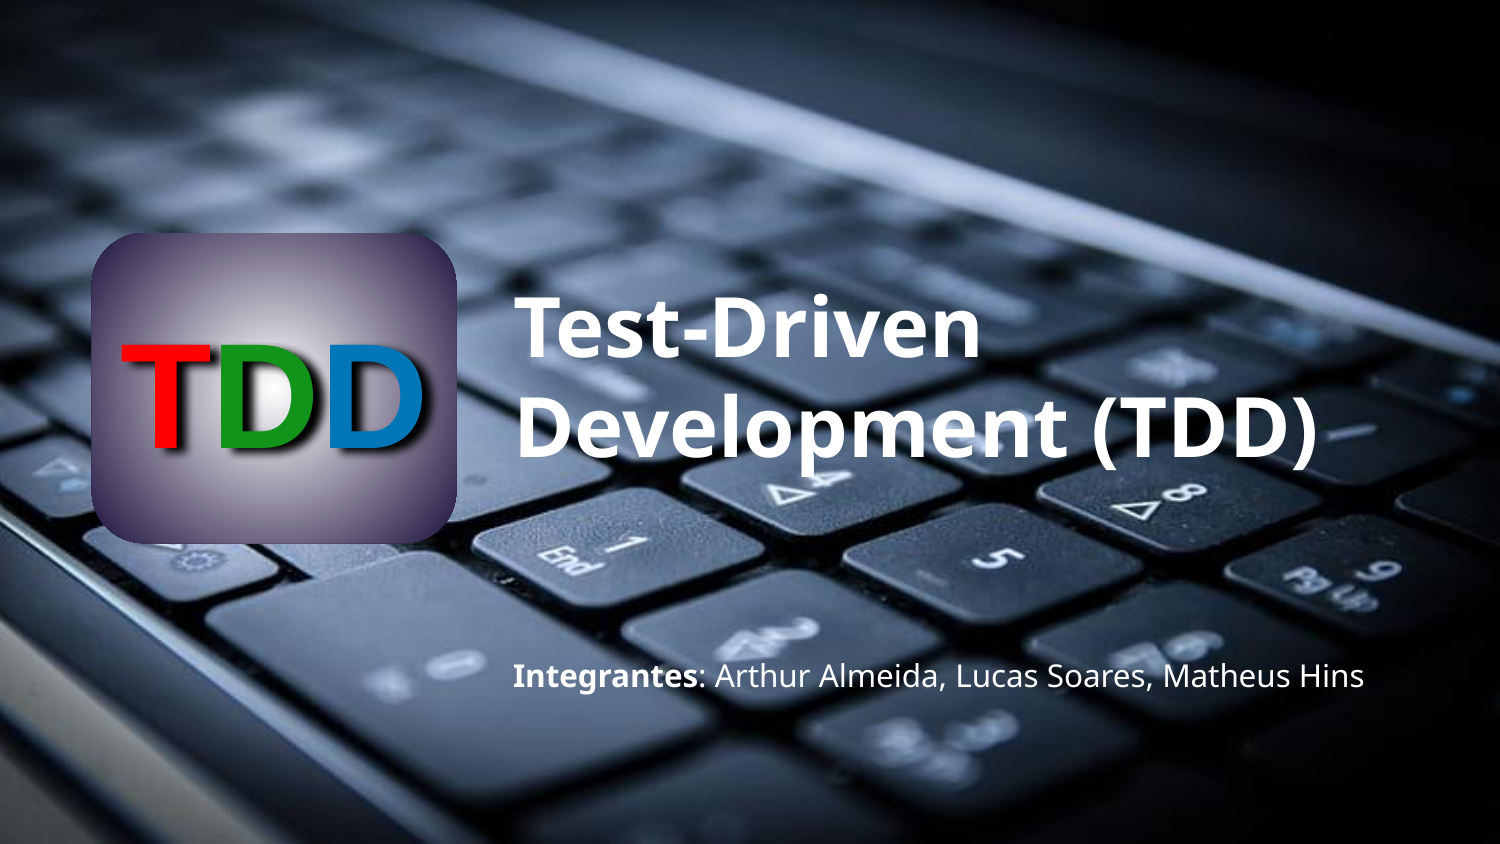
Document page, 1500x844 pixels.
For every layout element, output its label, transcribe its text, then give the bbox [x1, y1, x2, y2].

subtitle Integrantes: Arthur Almeida, Lucas Soares, Matheus Hins [498, 643, 1404, 727]
title Test-Driven Development (TDD) [498, 258, 1404, 518]
picture [0, 0, 1500, 844]
text_box [91, 233, 455, 544]
text_box TDD [98, 274, 450, 502]
